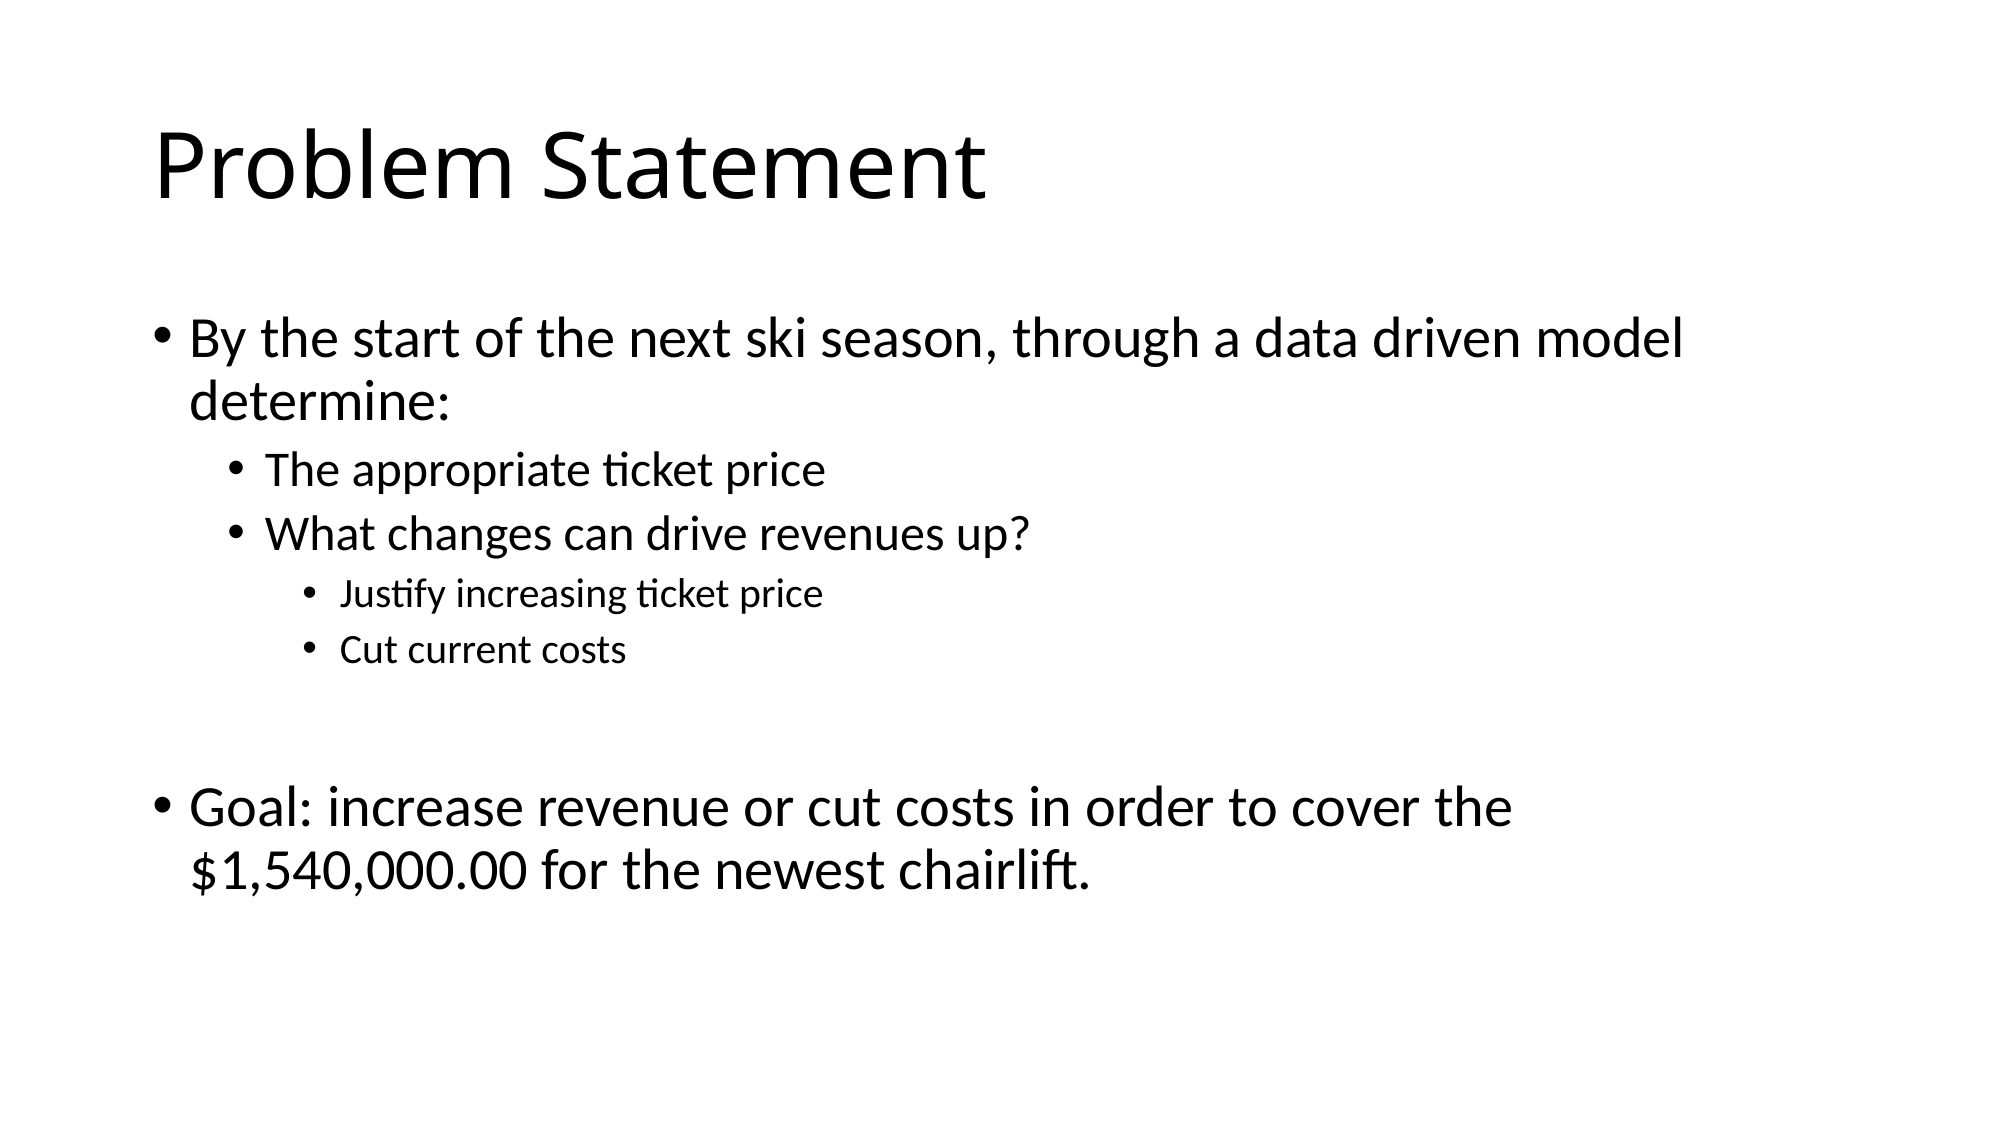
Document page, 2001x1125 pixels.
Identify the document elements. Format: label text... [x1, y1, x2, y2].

title Problem Statement [137, 59, 1863, 278]
list By the start of the next ski season, through a data driven model determine: The appropriate ticket price What changes can drive revenues up? Justify increasing ticket price Cut current costs Goal: increase revenue or cut costs in order to cover the $1,540,000.00 for the newest chairlift. [137, 299, 1863, 1014]
